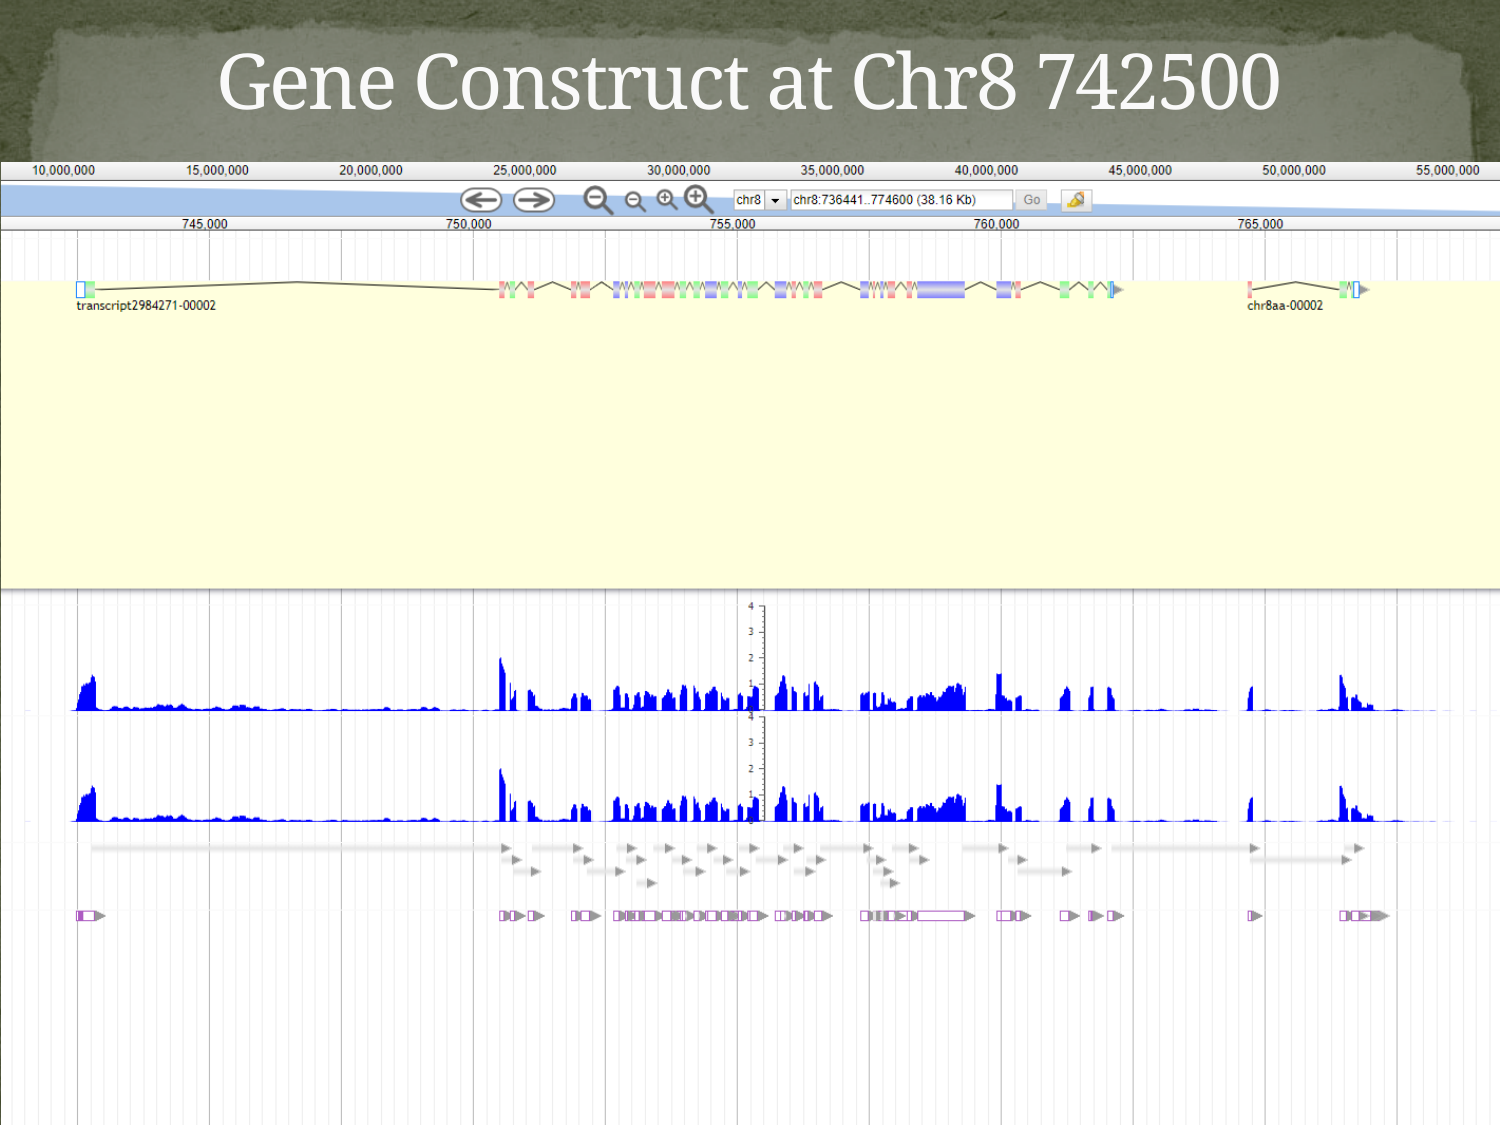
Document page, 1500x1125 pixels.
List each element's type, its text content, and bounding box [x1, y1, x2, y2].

title Gene Construct at Chr8 742500 [74, 24, 1425, 151]
picture [1, 162, 1500, 1125]
